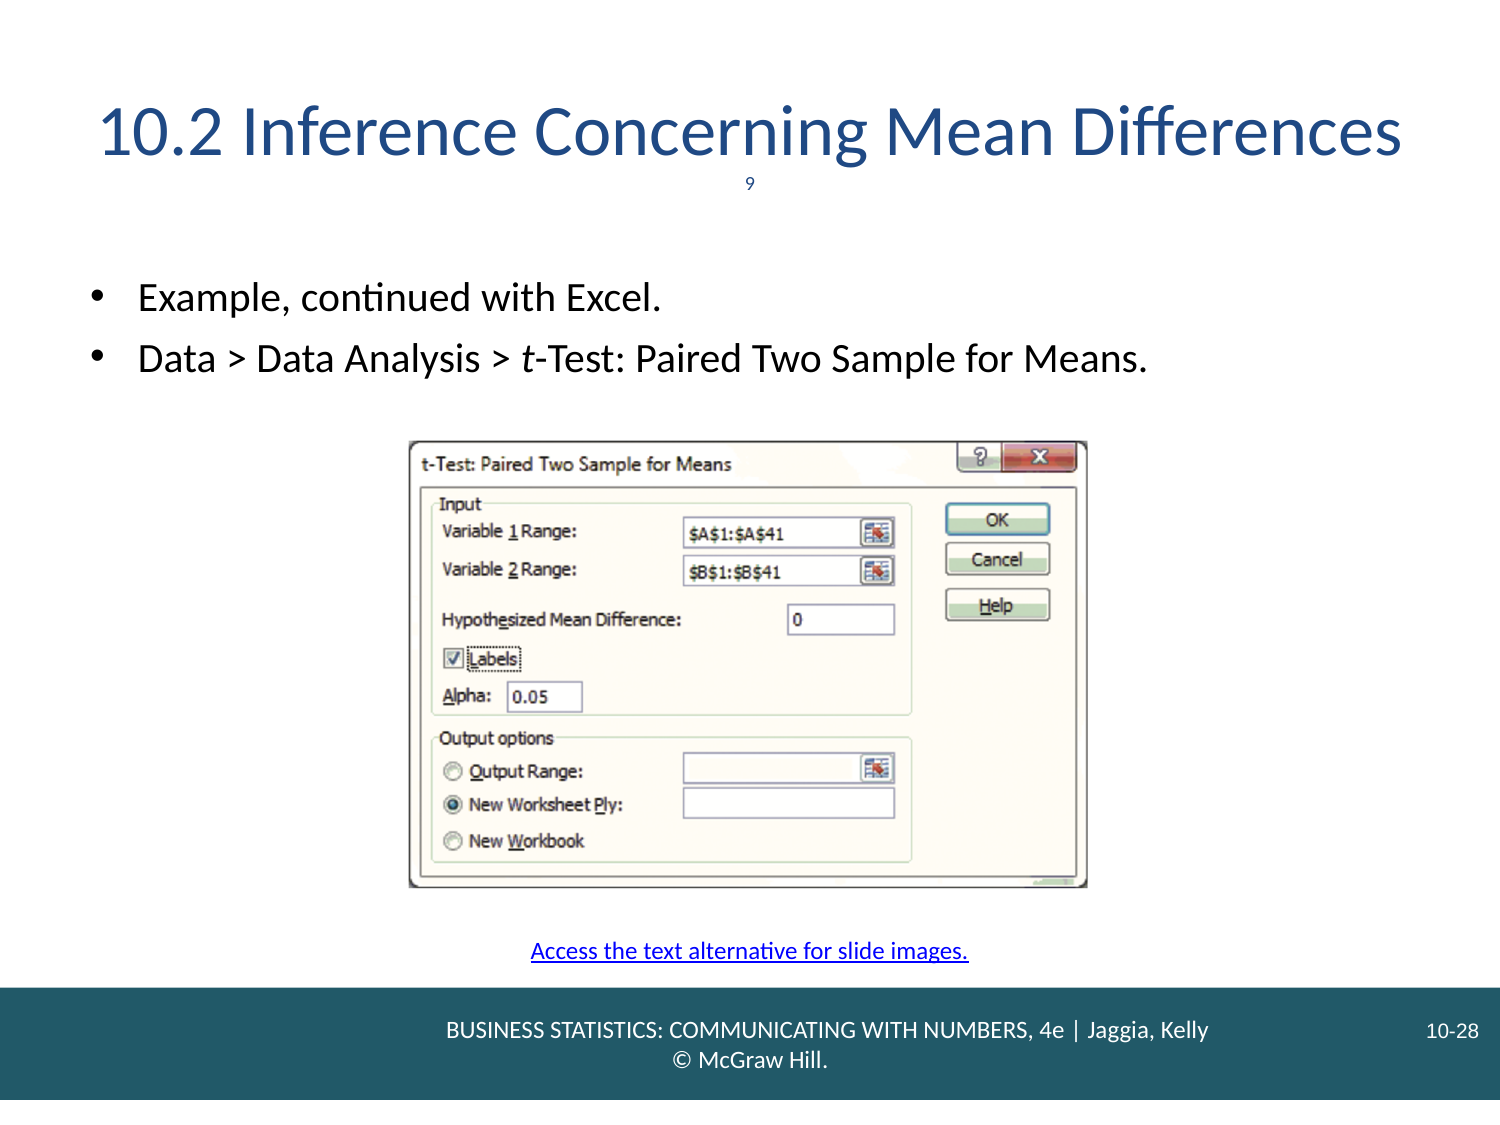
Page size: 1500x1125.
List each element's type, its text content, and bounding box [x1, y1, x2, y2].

list Example, continued with Excel. Data > Data Analysis > t-Test: Paired Two Sample for Means. [75, 262, 1475, 406]
picture [397, 430, 1103, 901]
title 10.2 Inference Concerning Mean Differences 9 [75, 45, 1425, 233]
list Access the text alternative for slide images. [489, 927, 1011, 978]
